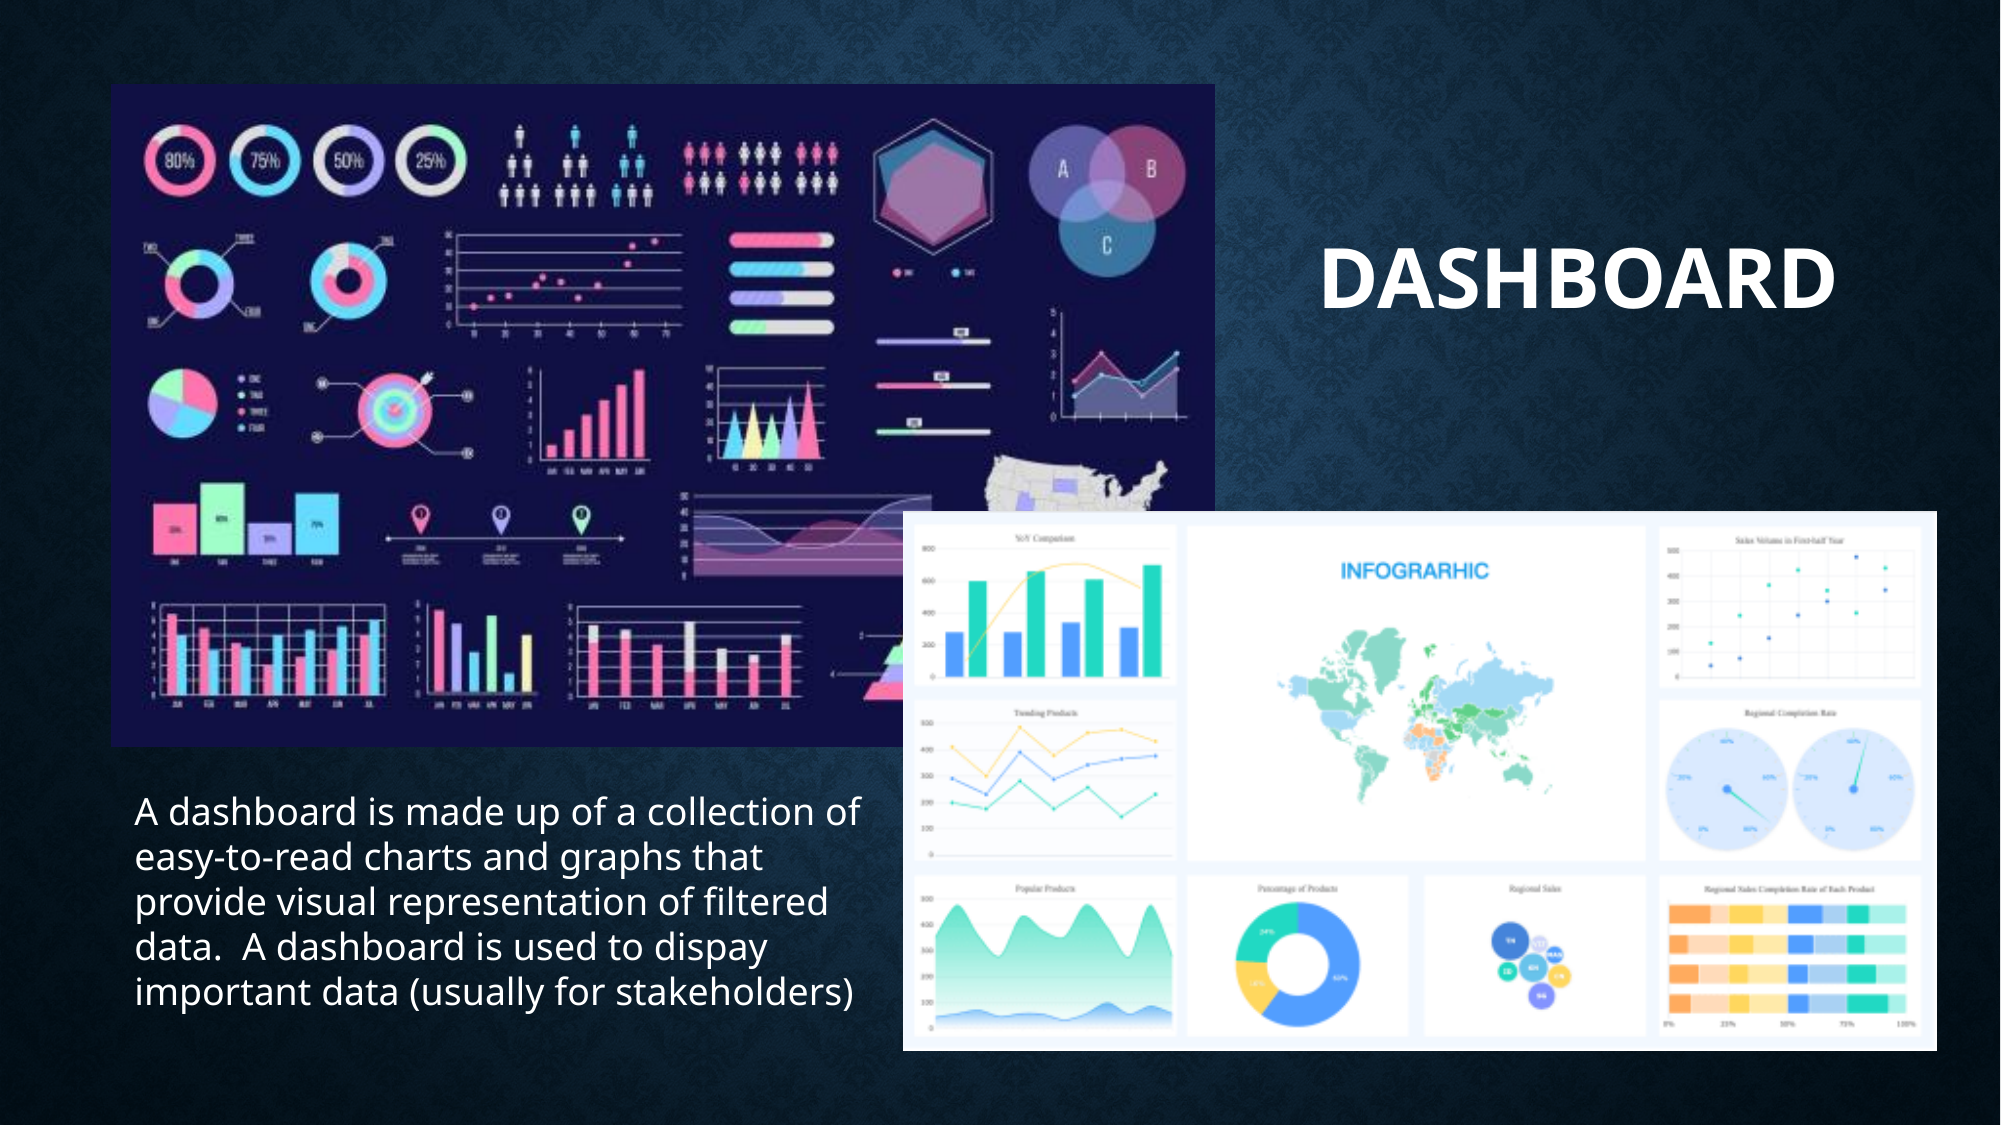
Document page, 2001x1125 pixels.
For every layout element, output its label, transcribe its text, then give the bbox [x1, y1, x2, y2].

text_box DASHBOARD [1302, 217, 2000, 333]
text_box A dashboard is made up of a collection of easy-to-read charts and graphs that provide visual representation of filtered data. A dashboard is used to dispay important data (usually for stakeholders) [119, 780, 881, 1021]
picture [110, 84, 1937, 1051]
